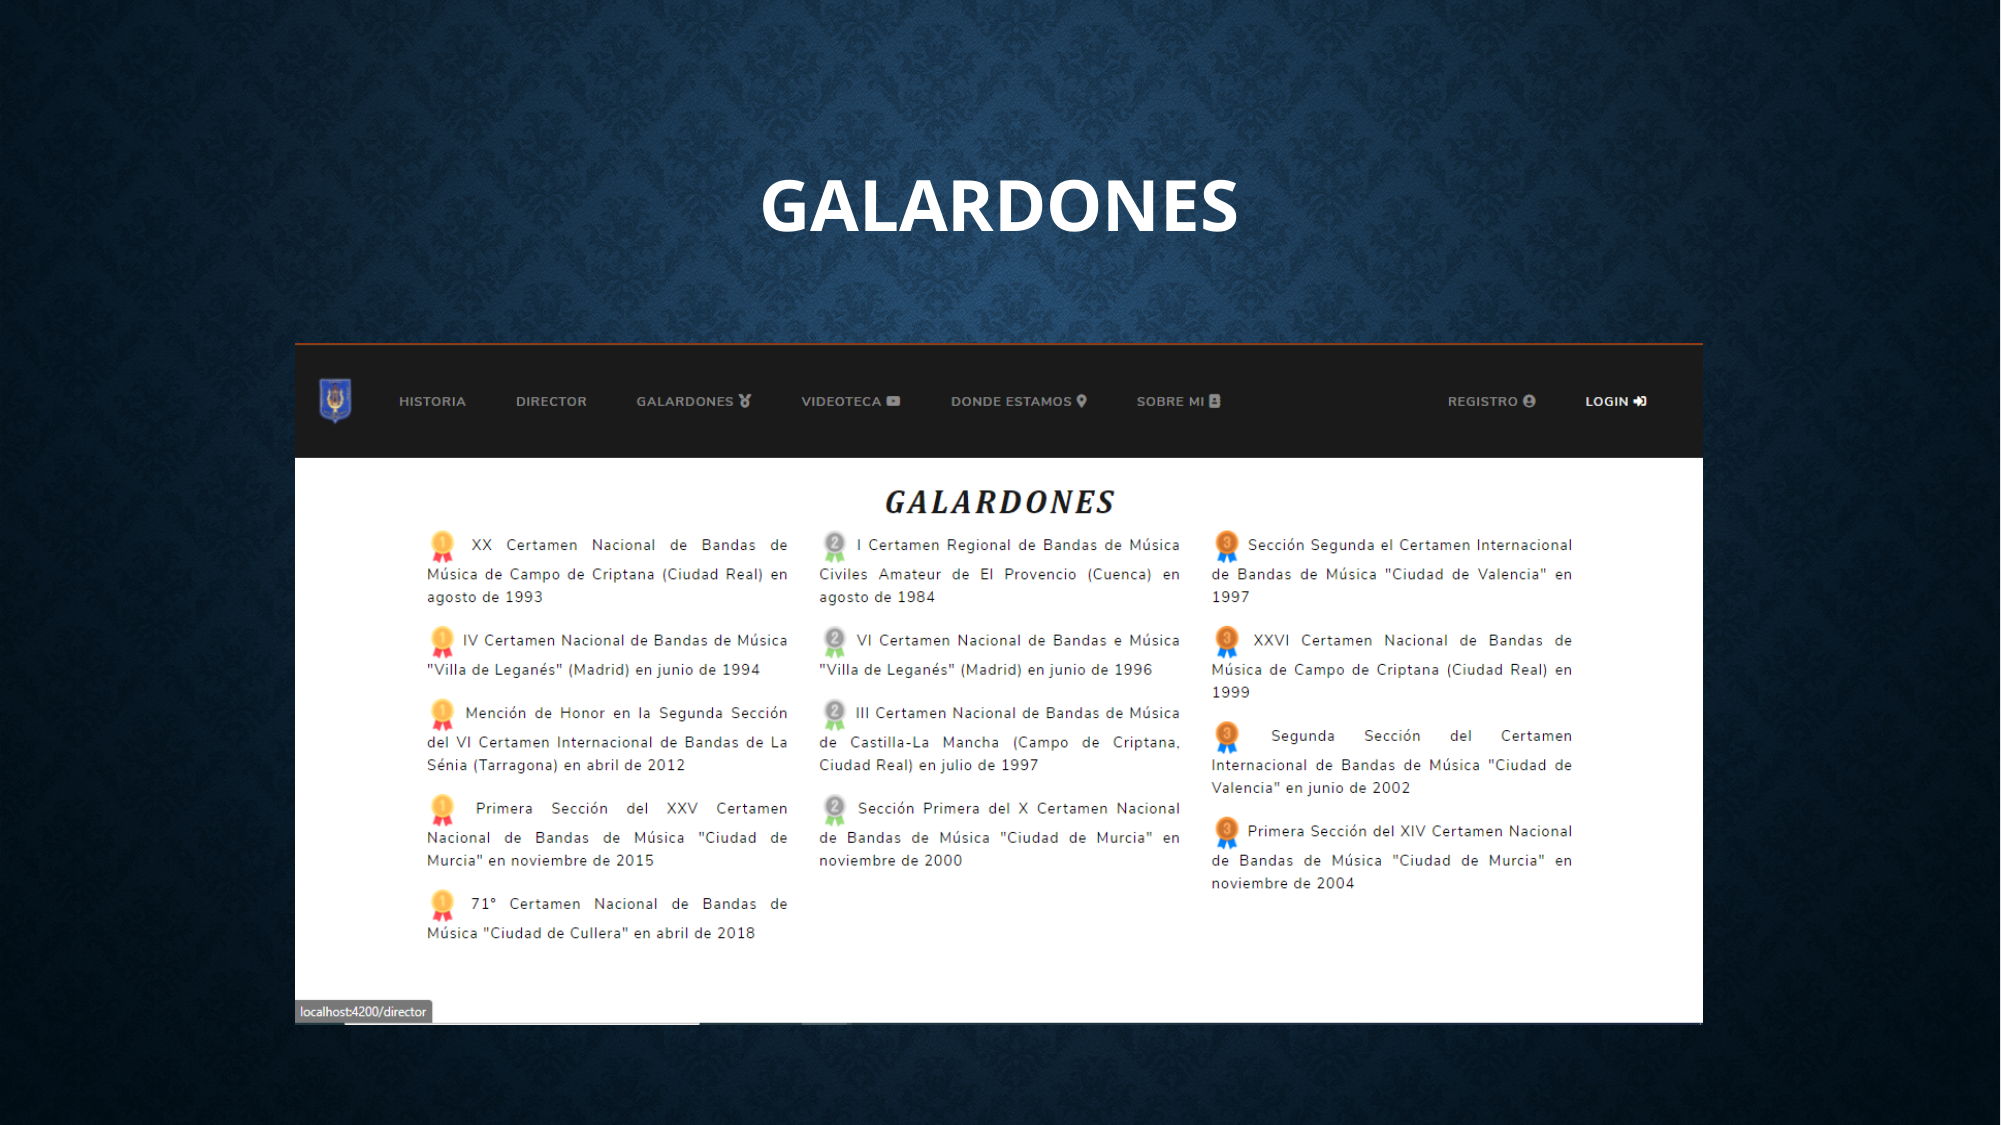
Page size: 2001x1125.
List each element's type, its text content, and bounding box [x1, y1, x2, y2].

title galardones [149, 99, 1849, 318]
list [294, 343, 1704, 1026]
